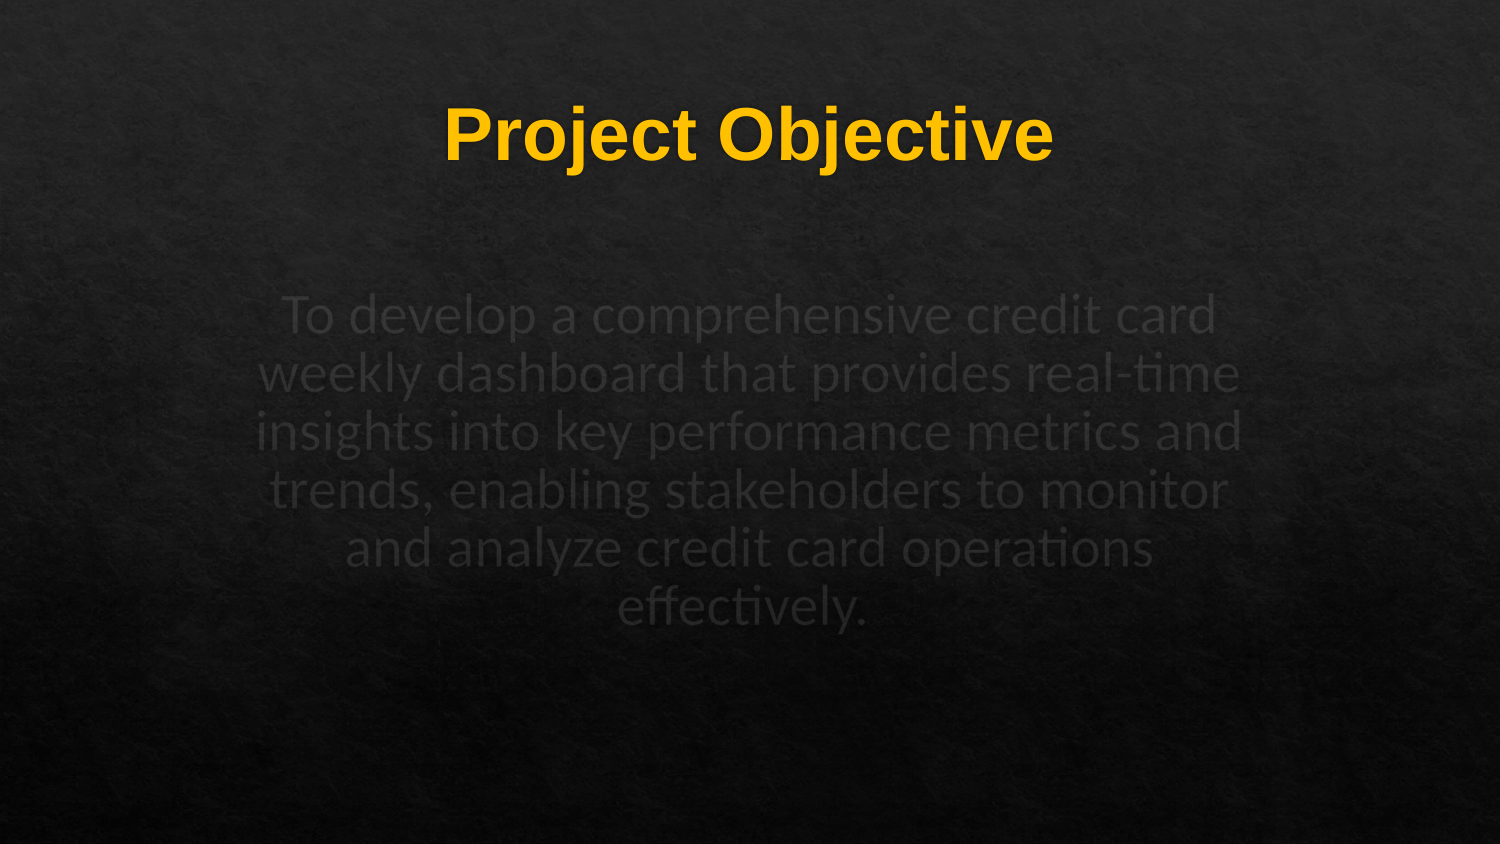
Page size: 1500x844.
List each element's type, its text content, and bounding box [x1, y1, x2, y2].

text_box To develop a comprehensive credit card weekly dashboard that provides real-time insights into key performance metrics and trends, enabling stakeholders to monitor and analyze credit card operations effectively. [224, 206, 1274, 724]
title Project Objective [112, 75, 1387, 195]
